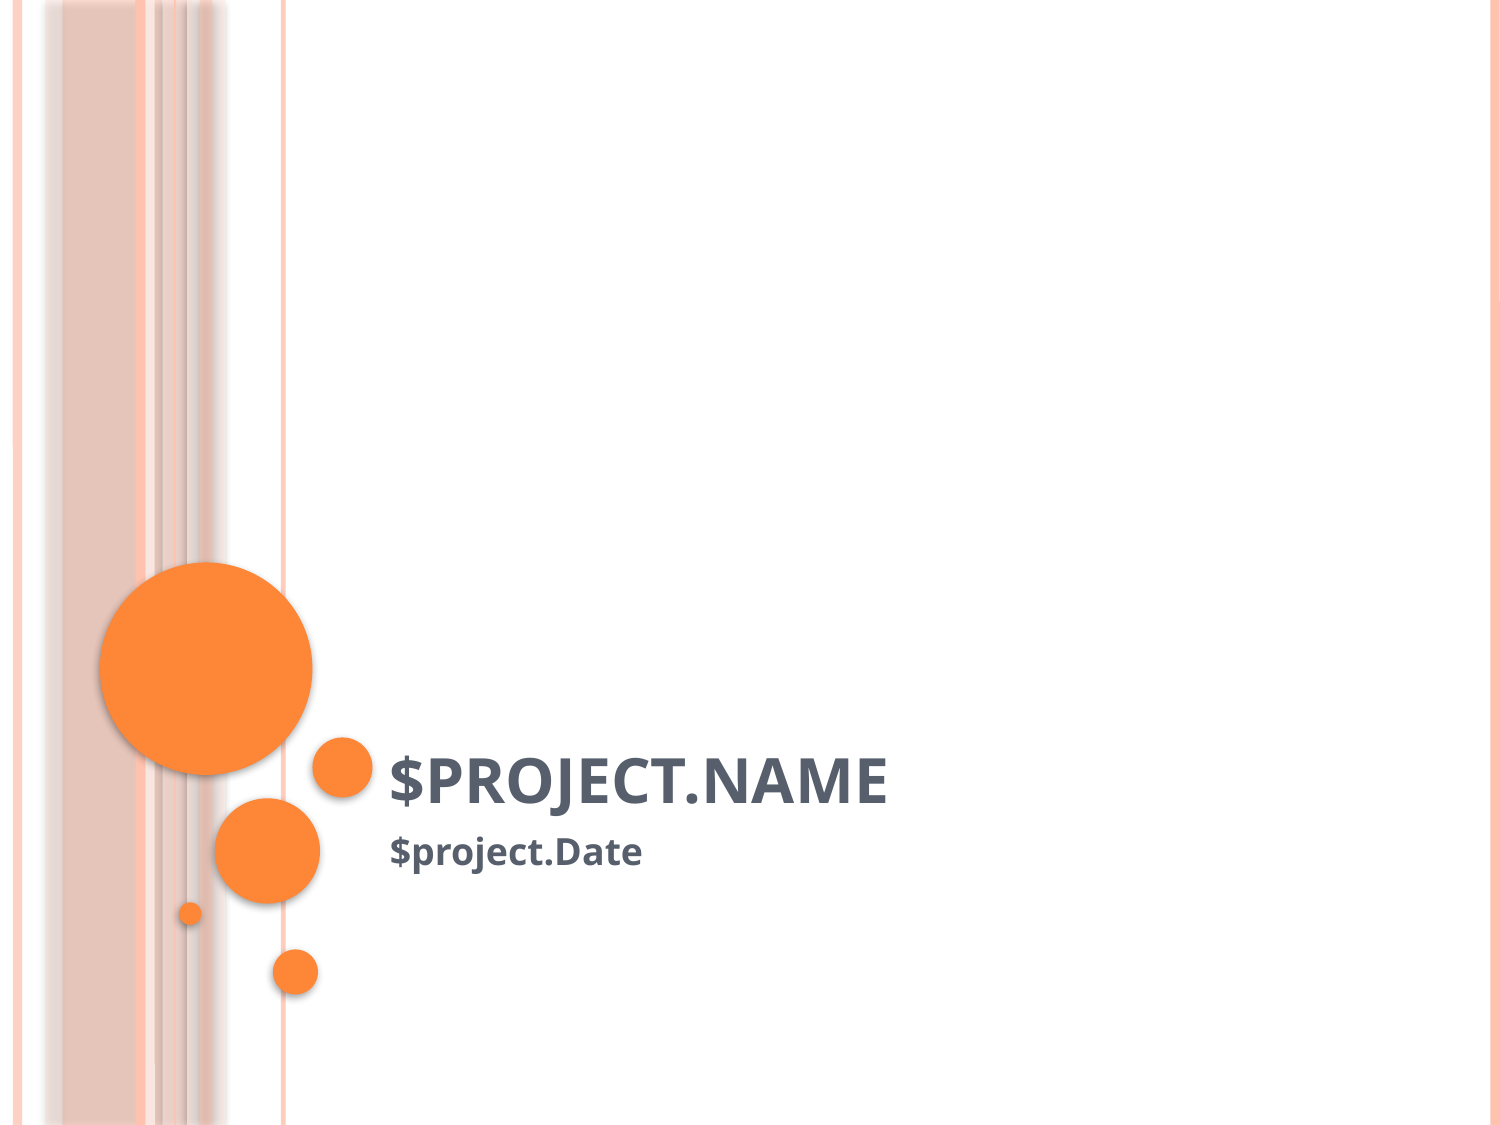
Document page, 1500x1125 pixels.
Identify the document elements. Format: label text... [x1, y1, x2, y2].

title $project.Name [375, 512, 1388, 820]
subtitle $project.Date [375, 820, 1388, 1046]
